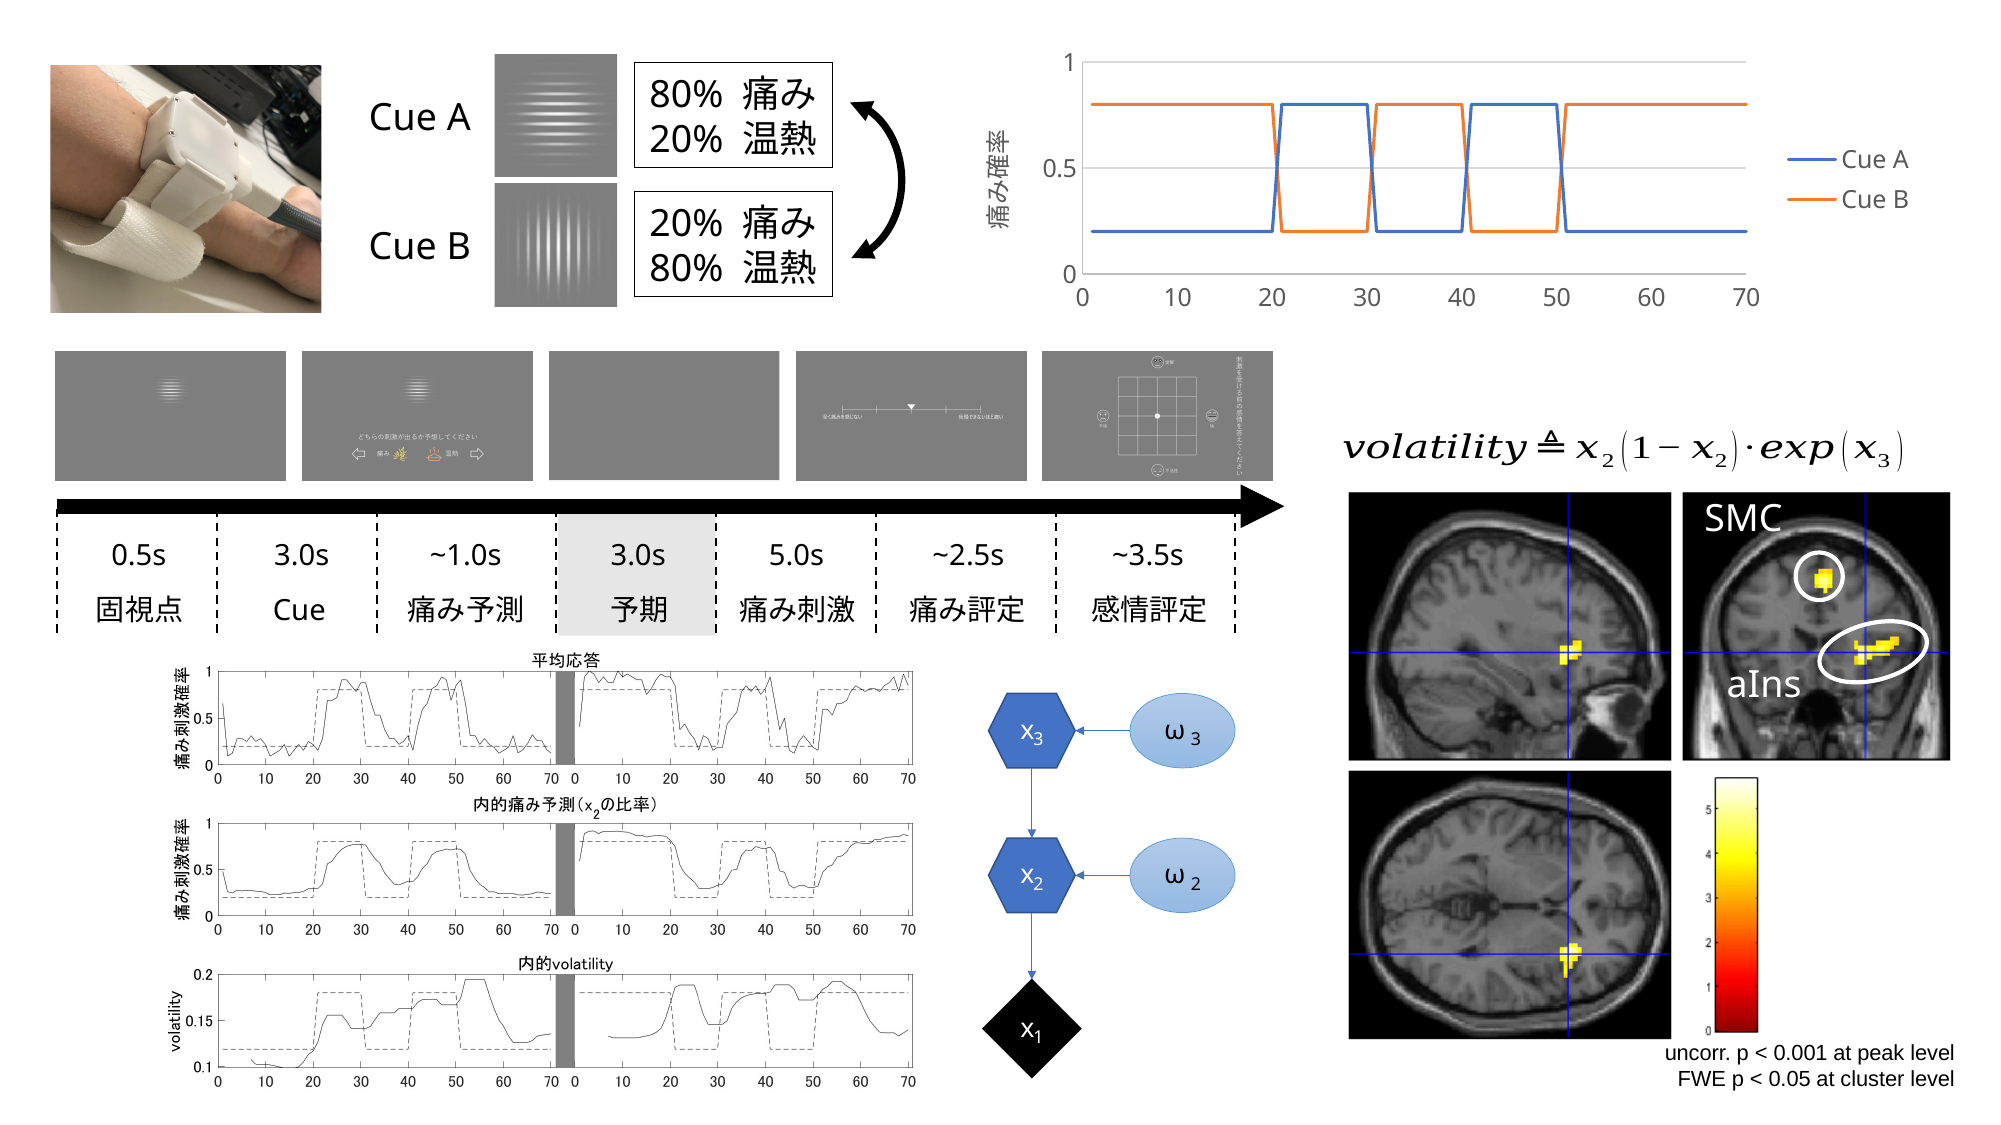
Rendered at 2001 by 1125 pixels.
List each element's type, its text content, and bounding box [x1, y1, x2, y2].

picture [494, 183, 618, 307]
text_box [557, 514, 716, 618]
text_box ~2.5s [917, 529, 1020, 580]
picture [302, 351, 533, 481]
picture [55, 351, 286, 481]
text_box 痛み評定 [894, 583, 1042, 634]
text_box Cue B [353, 214, 487, 275]
text_box 痛み刺激 [724, 583, 872, 618]
text_box ~1.0s [415, 529, 517, 580]
text_box Cue A [354, 85, 486, 146]
text_box 3.0s [595, 529, 681, 580]
text_box ~3.5s [1097, 529, 1200, 580]
picture [101, 618, 1236, 1123]
picture [1042, 351, 1273, 481]
chart [943, 39, 1930, 320]
text_box 3.0s [259, 529, 345, 580]
text_box [840, 100, 903, 260]
text_box 予期 [595, 583, 685, 618]
picture [50, 65, 322, 313]
picture [494, 54, 618, 177]
text_box 20% 痛み 80% 温熱 [634, 191, 833, 297]
text_box 80% 痛み 20% 温熱 [634, 62, 833, 168]
text_box 5.0s [754, 529, 840, 580]
text_box 痛み予測 [392, 583, 540, 618]
picture [796, 351, 1027, 481]
text_box 固視点 [81, 583, 199, 634]
text_box 0.5s [96, 529, 182, 580]
text_box uncorr. p < 0.001 at peak level FWE p < 0.05 at cluster level [1649, 1062, 1970, 1099]
text_box Cue [258, 583, 341, 618]
picture [1312, 465, 1983, 1062]
text_box [548, 350, 781, 481]
text_box 感情評定 [1076, 583, 1224, 634]
